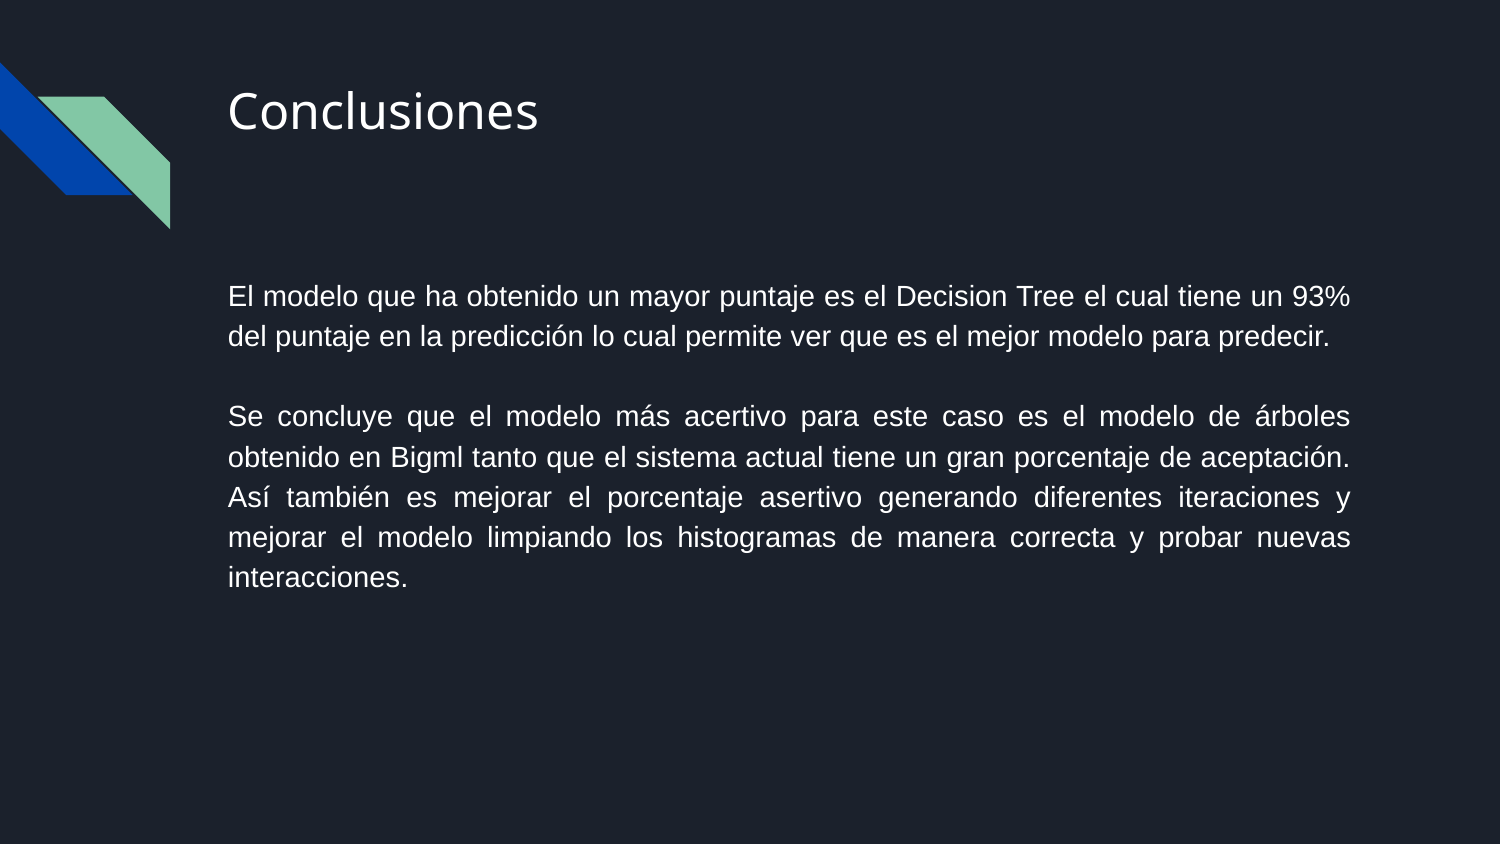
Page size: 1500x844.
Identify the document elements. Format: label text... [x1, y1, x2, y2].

list El modelo que ha obtenido un mayor puntaje es el Decision Tree el cual tiene un 93% del puntaje en la predicción lo cual permite ver que es el mejor modelo para predecir. Se concluye que el modelo más acertivo para este caso es el modelo de árboles obtenido en Bigml tanto que el sistema actual tiene un gran porcentaje de aceptación. Así también es mejorar el porcentaje asertivo generando diferentes iteraciones y mejorar el modelo limpiando los histogramas de manera correcta y probar nuevas interacciones. [212, 257, 1368, 735]
title Conclusiones [212, 64, 1368, 215]
